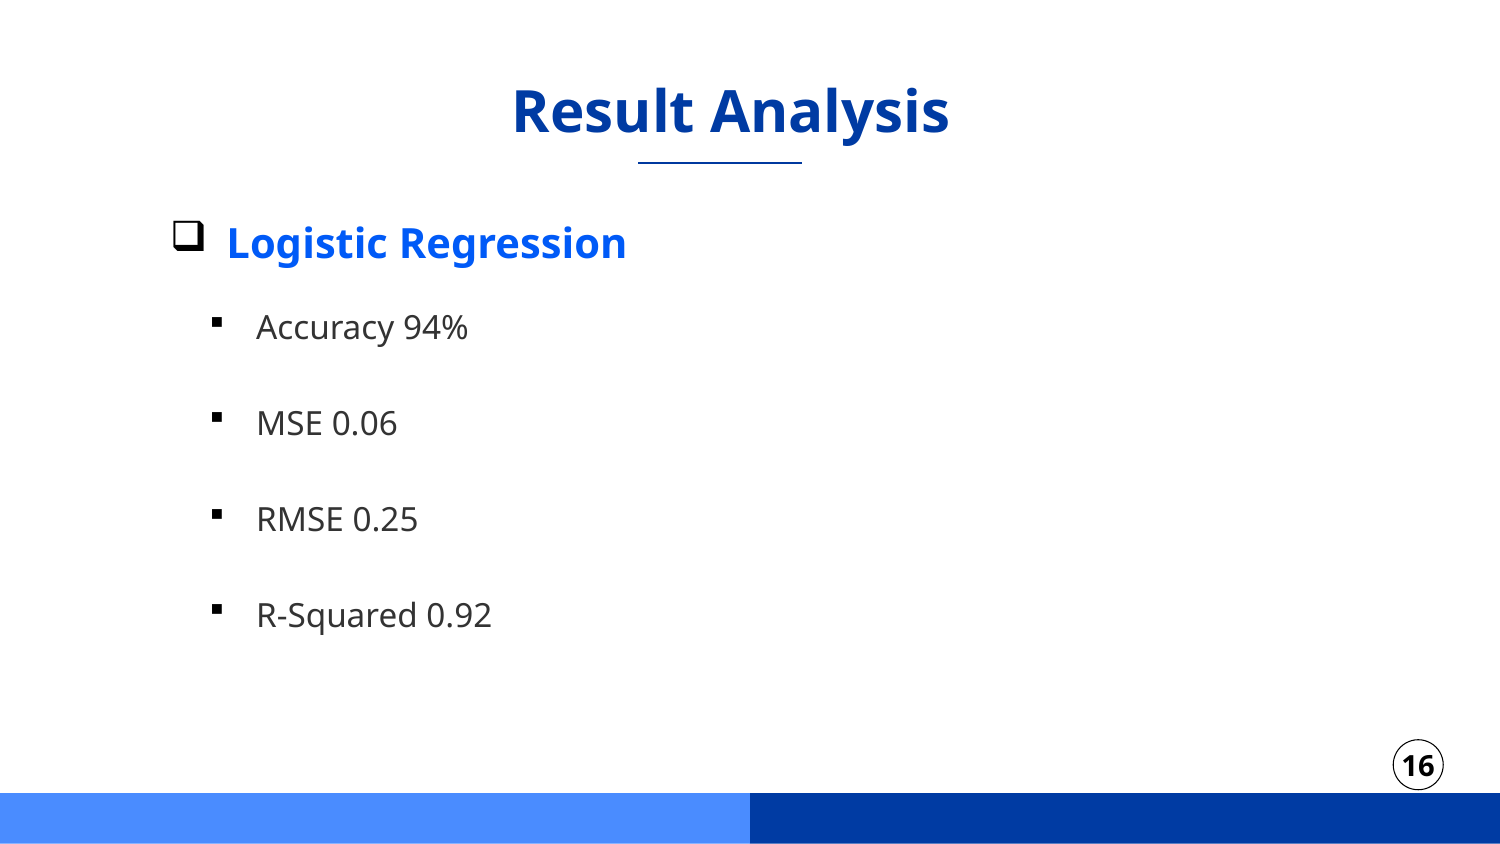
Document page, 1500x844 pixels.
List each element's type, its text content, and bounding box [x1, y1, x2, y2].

text_box RMSE 0.25 [194, 450, 1358, 546]
text_box R-Squared 0.92 [194, 546, 1358, 642]
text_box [1379, 739, 1457, 791]
text_box MSE 0.06 [194, 354, 1358, 450]
title Result Analysis [390, 58, 1073, 153]
text_box Accuracy 94% [194, 259, 1358, 354]
text_box Logistic Regression [123, 201, 675, 296]
